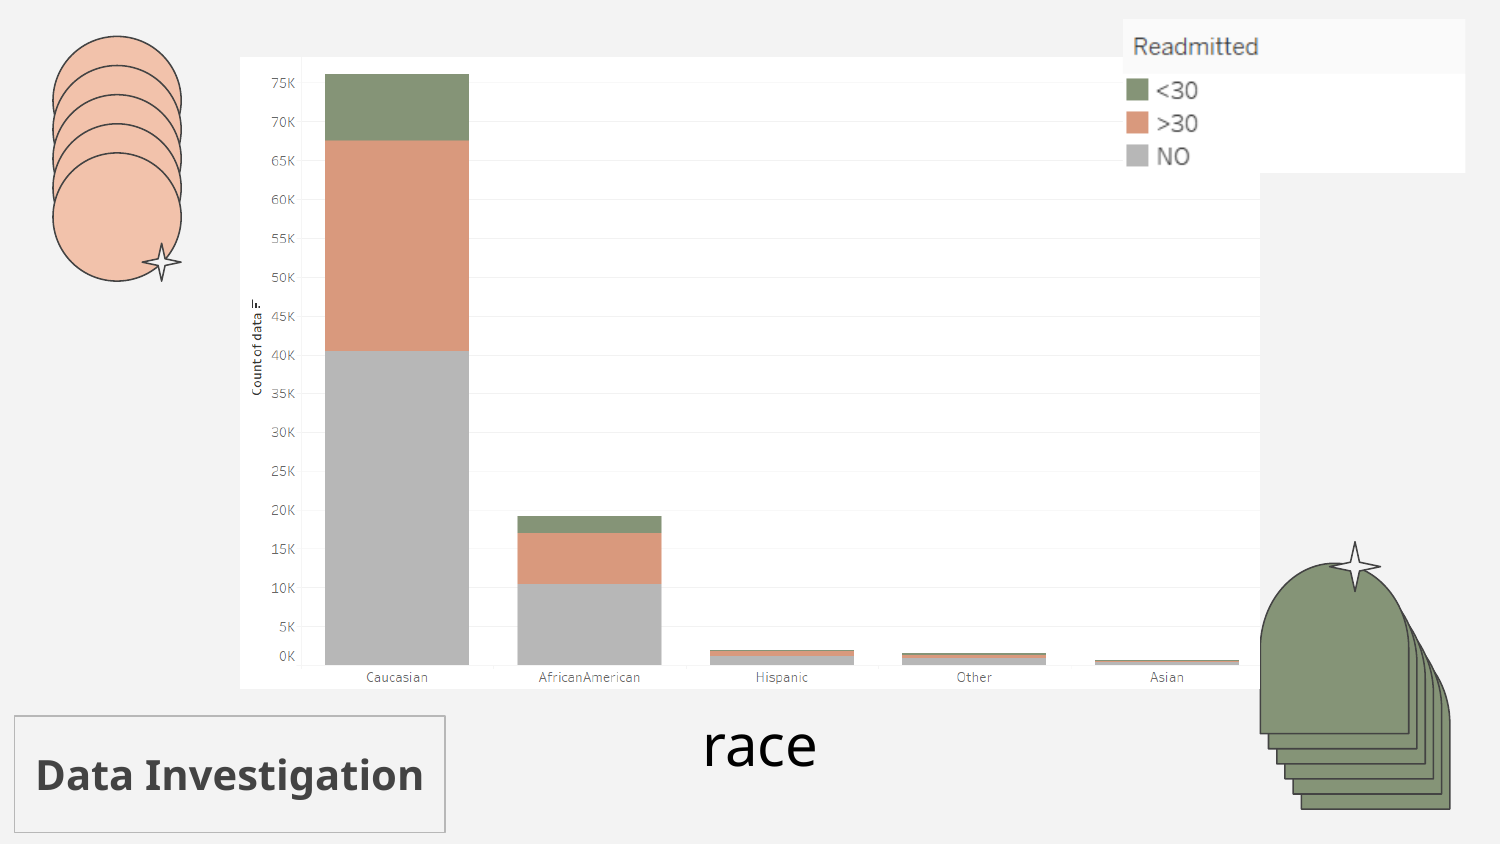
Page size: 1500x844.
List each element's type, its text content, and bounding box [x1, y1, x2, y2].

text_box race [666, 706, 834, 766]
title Data Investigation [14, 715, 446, 833]
picture [239, 19, 1466, 689]
